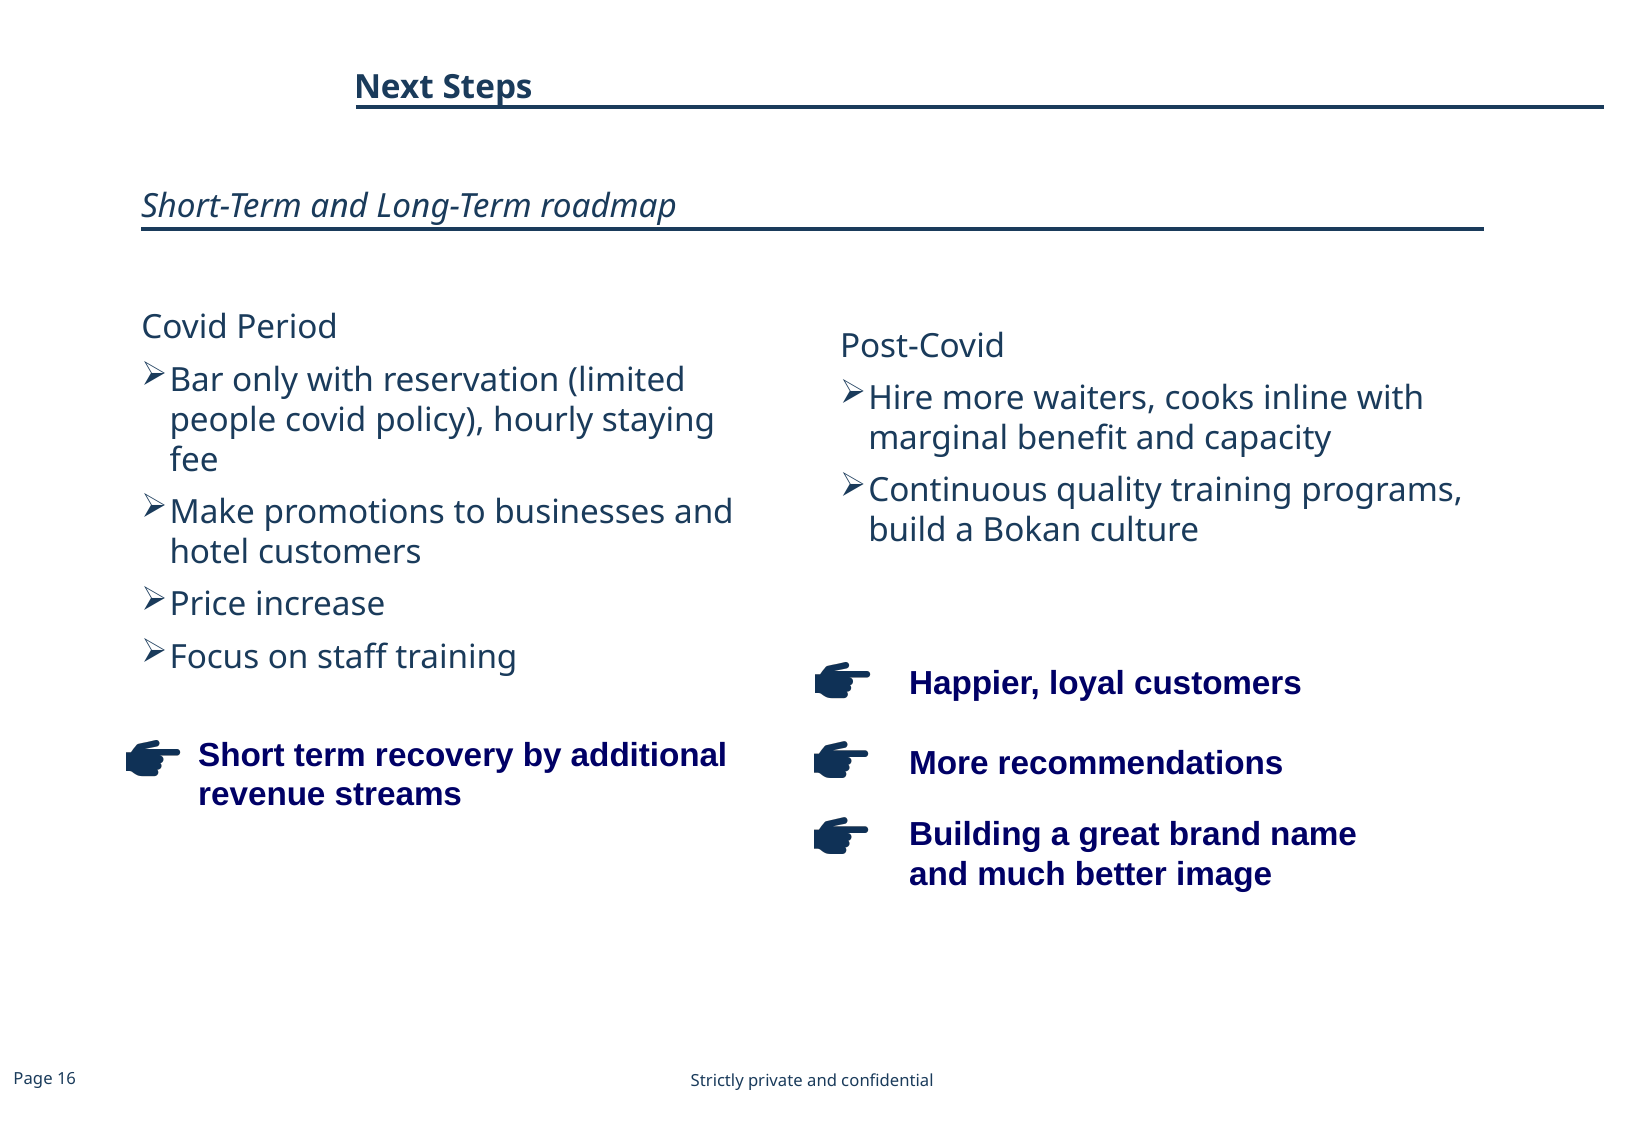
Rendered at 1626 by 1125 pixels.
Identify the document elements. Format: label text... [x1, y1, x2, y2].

picture [810, 804, 872, 867]
text_box Next Steps [354, 59, 1583, 106]
slide_number Page 16 [3, 1061, 86, 1098]
list Short-Term and Long-Term roadmap [141, 181, 1484, 228]
picture [810, 728, 872, 791]
text_box Building a great brand name and much better image [894, 804, 1398, 892]
picture [811, 649, 874, 711]
text_box Short term recovery by additional revenue streams [183, 725, 789, 787]
text_box More recommendations [894, 733, 1568, 796]
text_box Post-Covid Hire more waiters, cooks inline with marginal benefit and capacity Continuous quality training programs, build a Bokan culture [840, 350, 1474, 564]
text_box Covid Period Bar only with reservation (limited people covid policy), hourly staying fee Make promotions to businesses and hotel customers Price increase Focus on staff training [141, 301, 774, 679]
picture [122, 727, 184, 789]
text_box Happier, loyal customers [894, 653, 1568, 716]
